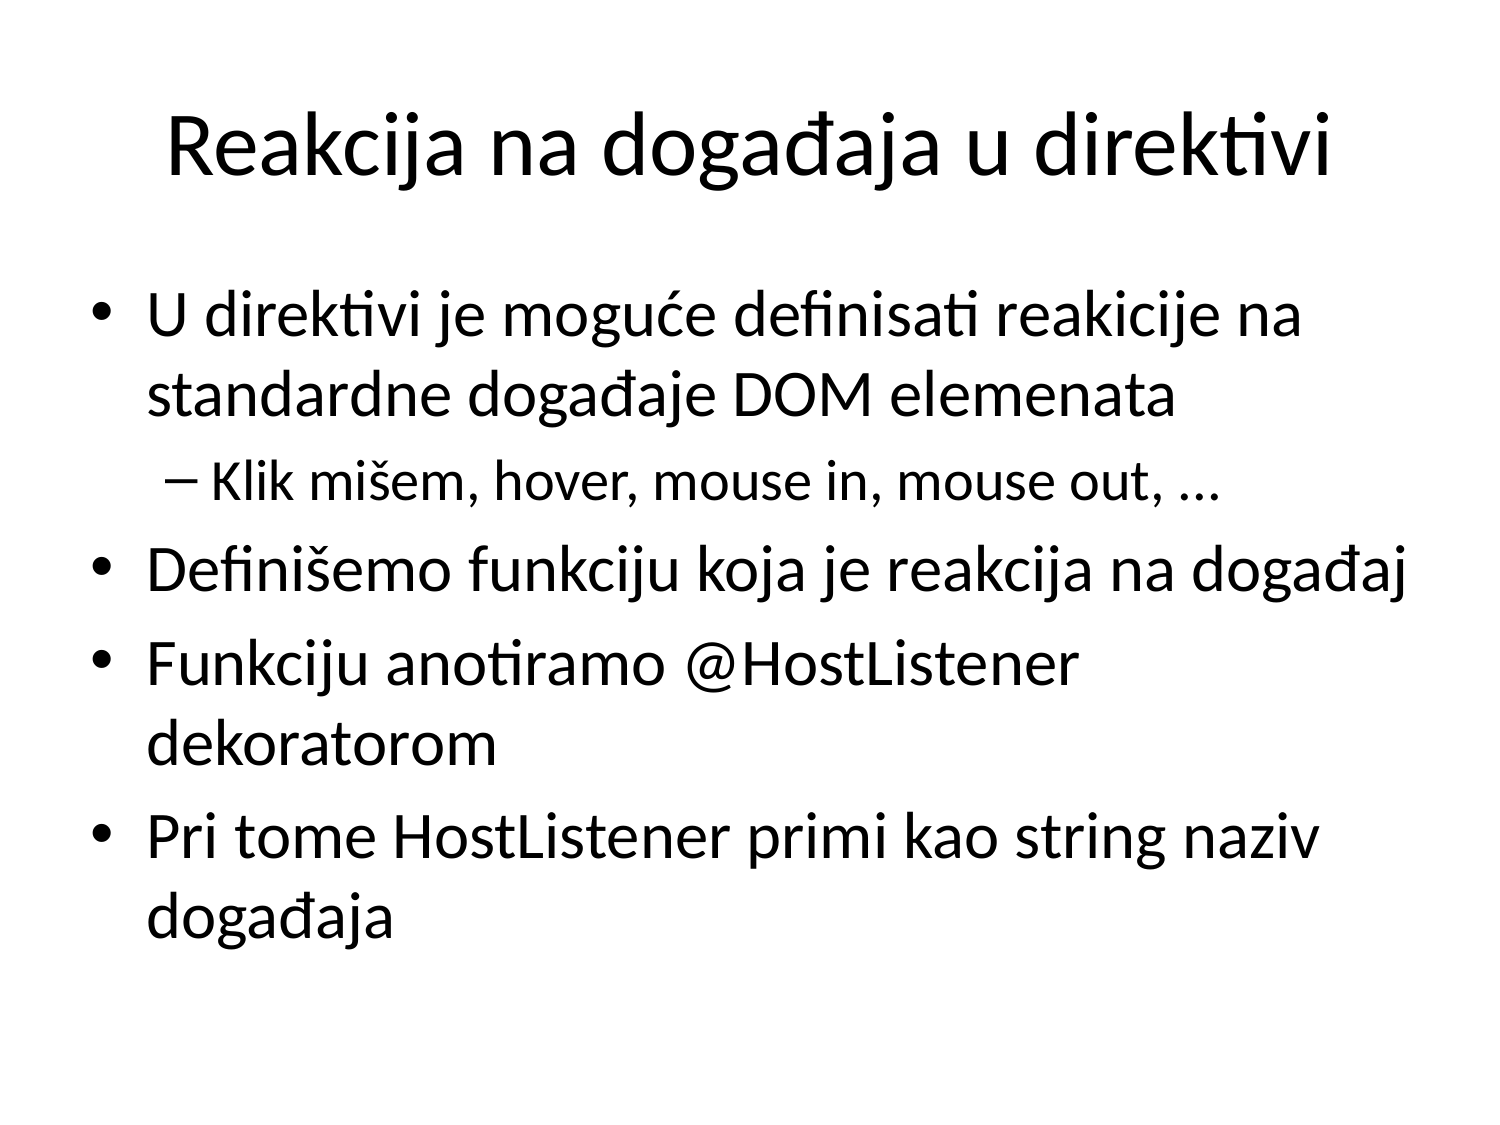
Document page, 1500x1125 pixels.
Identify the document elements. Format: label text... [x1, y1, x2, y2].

title Reakcija na događaja u direktivi [75, 45, 1425, 233]
list U direktivi je moguće definisati reakicije na standardne događaje DOM elemenata Klik mišem, hover, mouse in, mouse out, ... Definišemo funkciju koja je reakcija na događaj Funkciju anotiramo @HostListener dekoratorom Pri tome HostListener primi kao string naziv događaja [75, 262, 1425, 1005]
